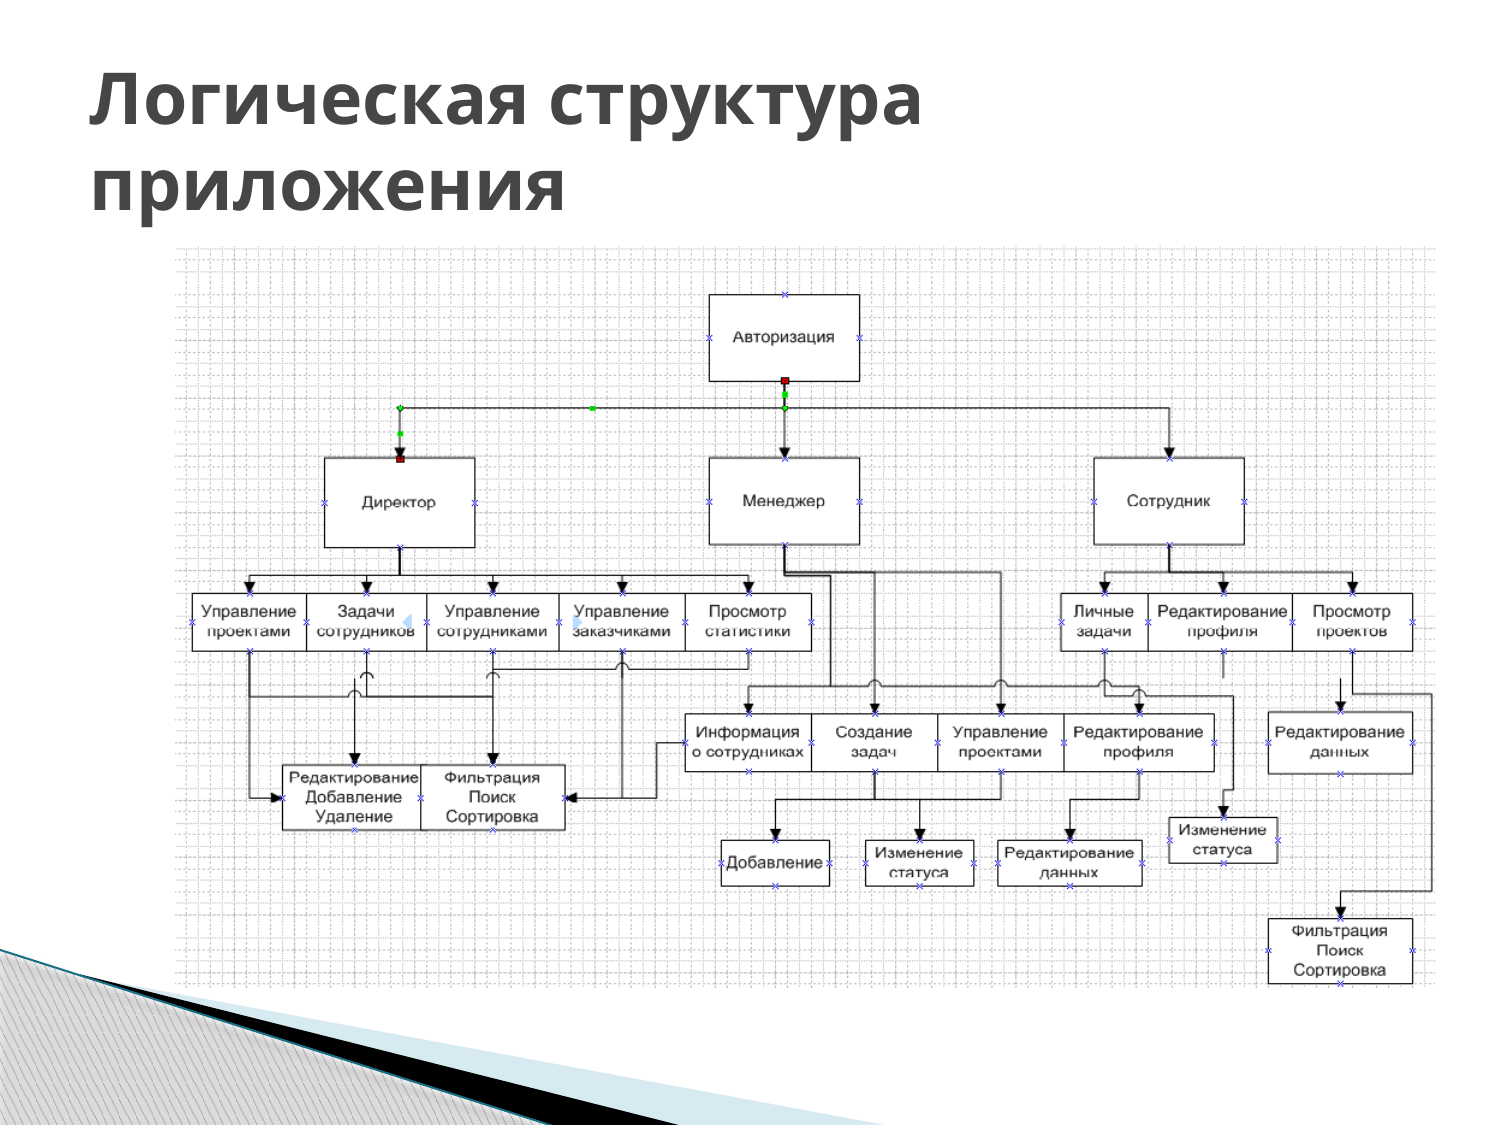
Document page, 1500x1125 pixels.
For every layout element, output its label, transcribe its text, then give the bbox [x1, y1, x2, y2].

title Логическая структура приложения [75, 45, 1425, 233]
picture [175, 245, 1435, 988]
